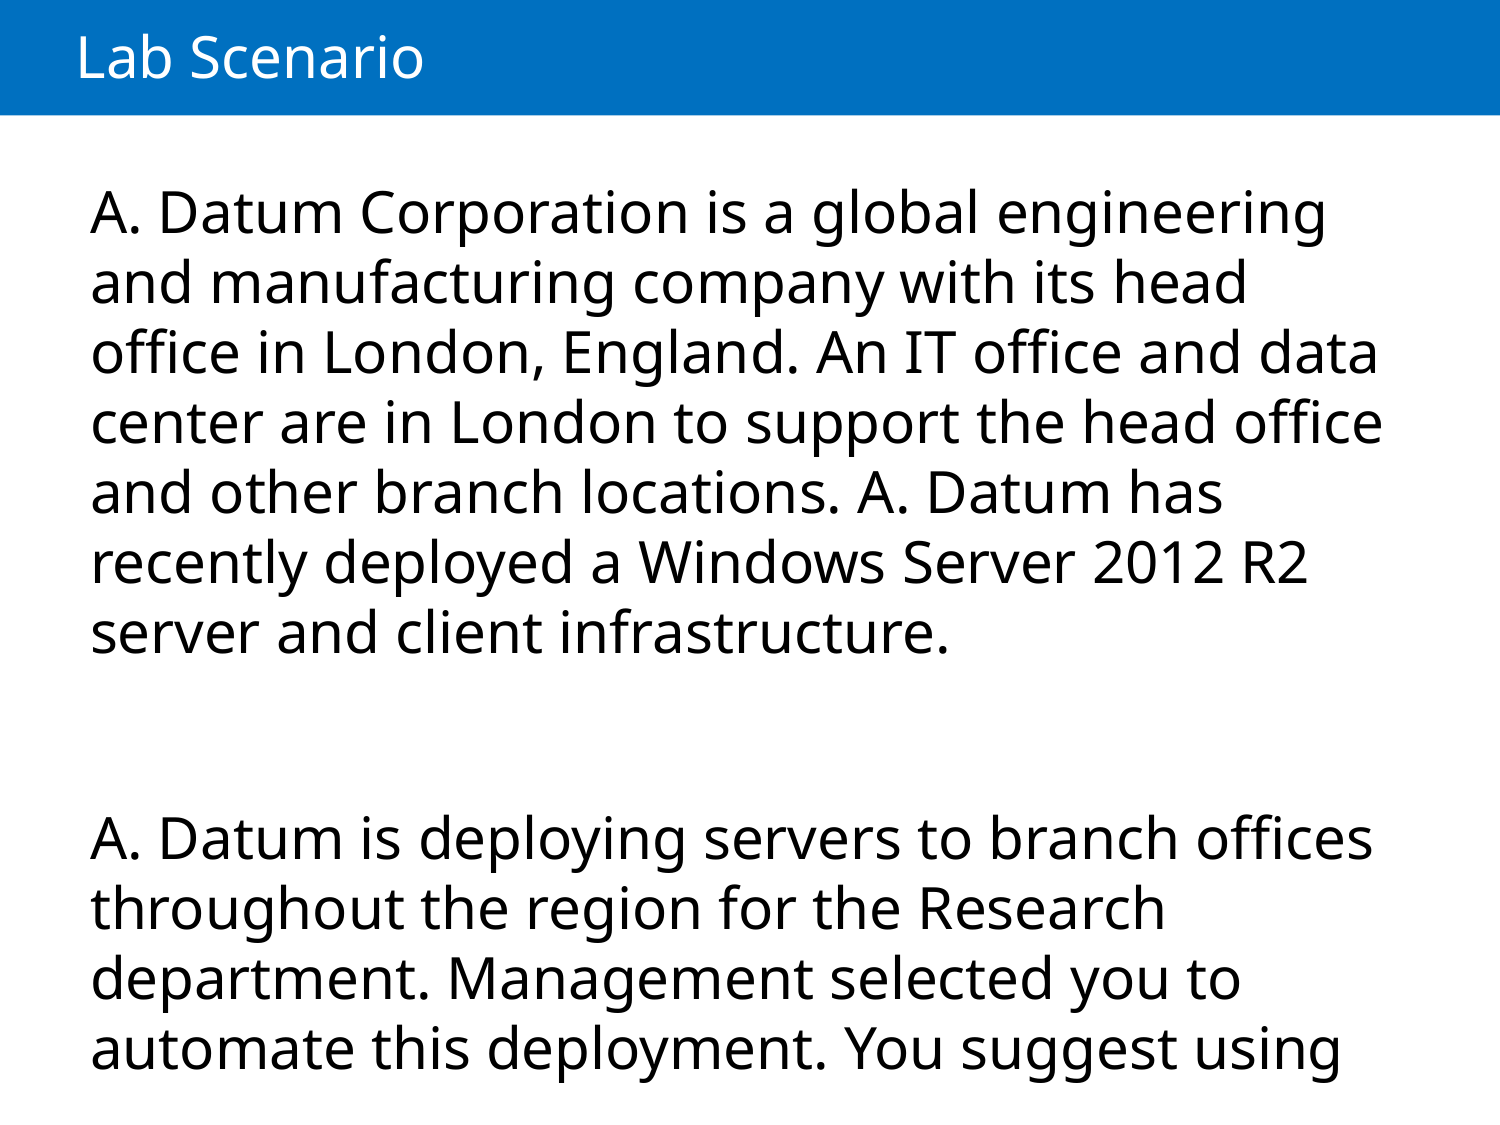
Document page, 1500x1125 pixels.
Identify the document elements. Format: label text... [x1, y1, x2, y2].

text_box A. Datum Corporation is a global engineering and manufacturing company with its head office in London, England. An IT office and data center are in London to support the head office and other branch locations. A. Datum has recently deployed a Windows Server 2012 R2 server and client infrastructure. A. Datum is deploying servers to branch offices throughout the region for the Research department. Management selected you to automate this deployment. You suggest using [75, 167, 1408, 1089]
title Lab Scenario [75, 0, 1351, 122]
